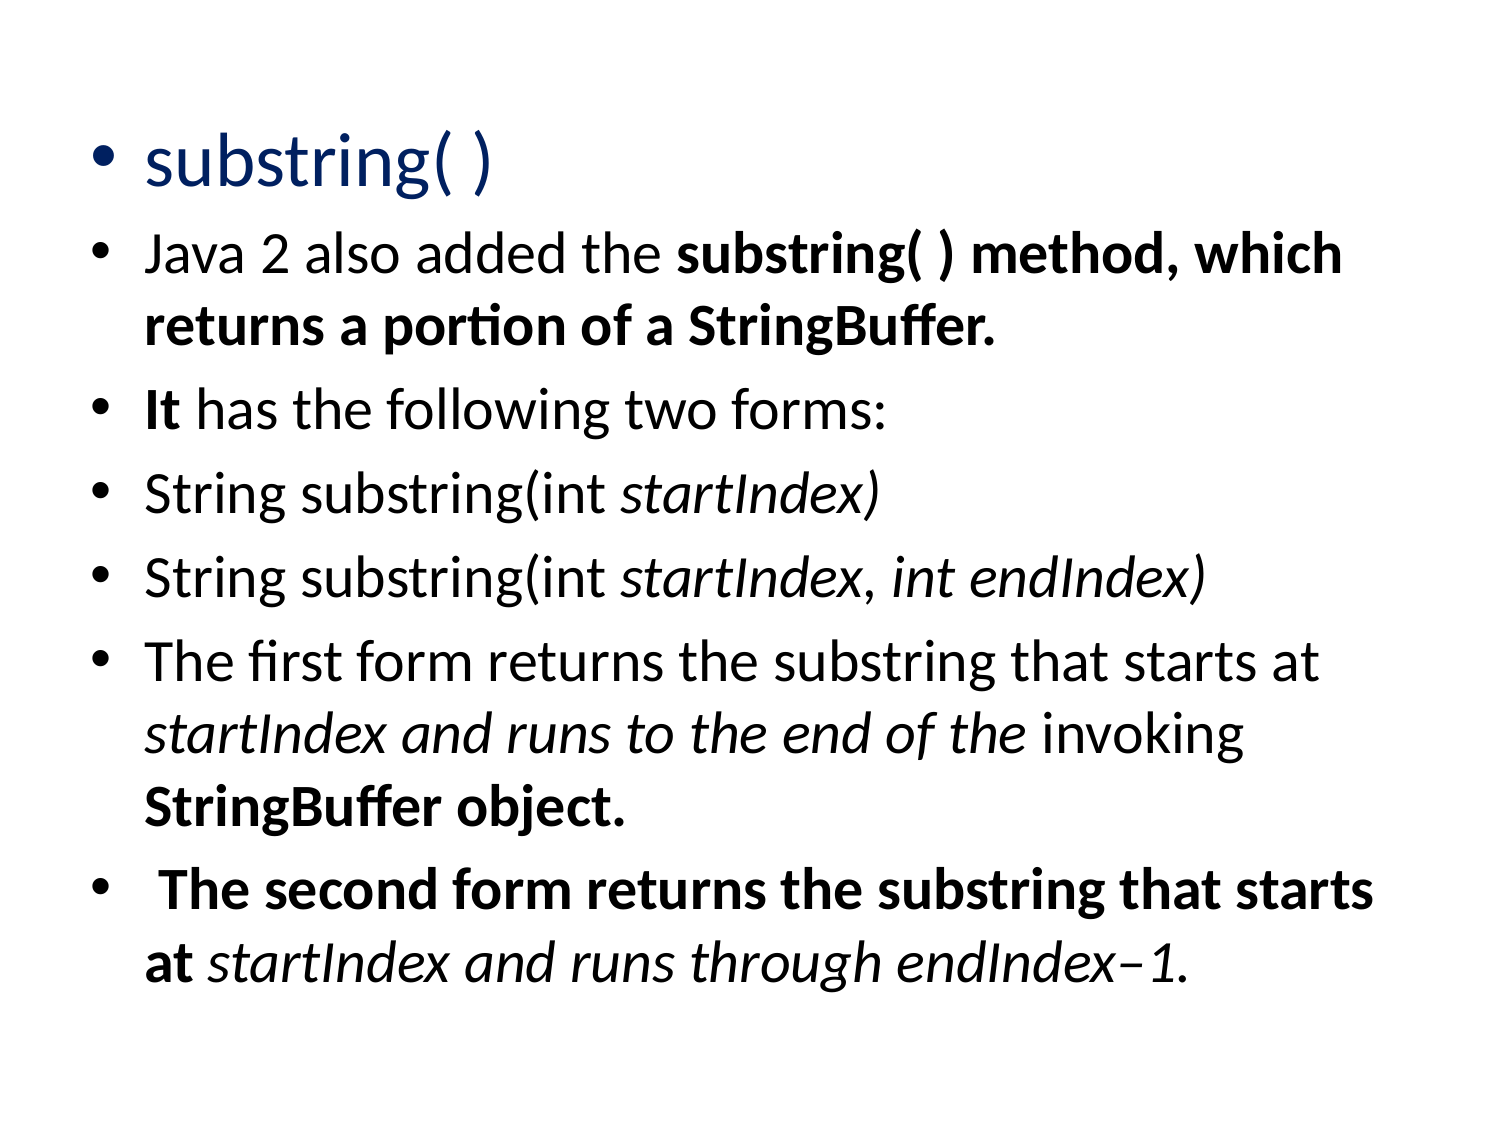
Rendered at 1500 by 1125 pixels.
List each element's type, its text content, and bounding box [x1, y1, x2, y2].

list substring( ) Java 2 also added the substring( ) method, which returns a portion of a StringBuffer. It has the following two forms: String substring(int startIndex) String substring(int startIndex, int endIndex) The first form returns the substring that starts at startIndex and runs to the end of the invoking StringBuffer object. The second form returns the substring that starts at startIndex and runs through endIndex–1. [75, 101, 1425, 1005]
